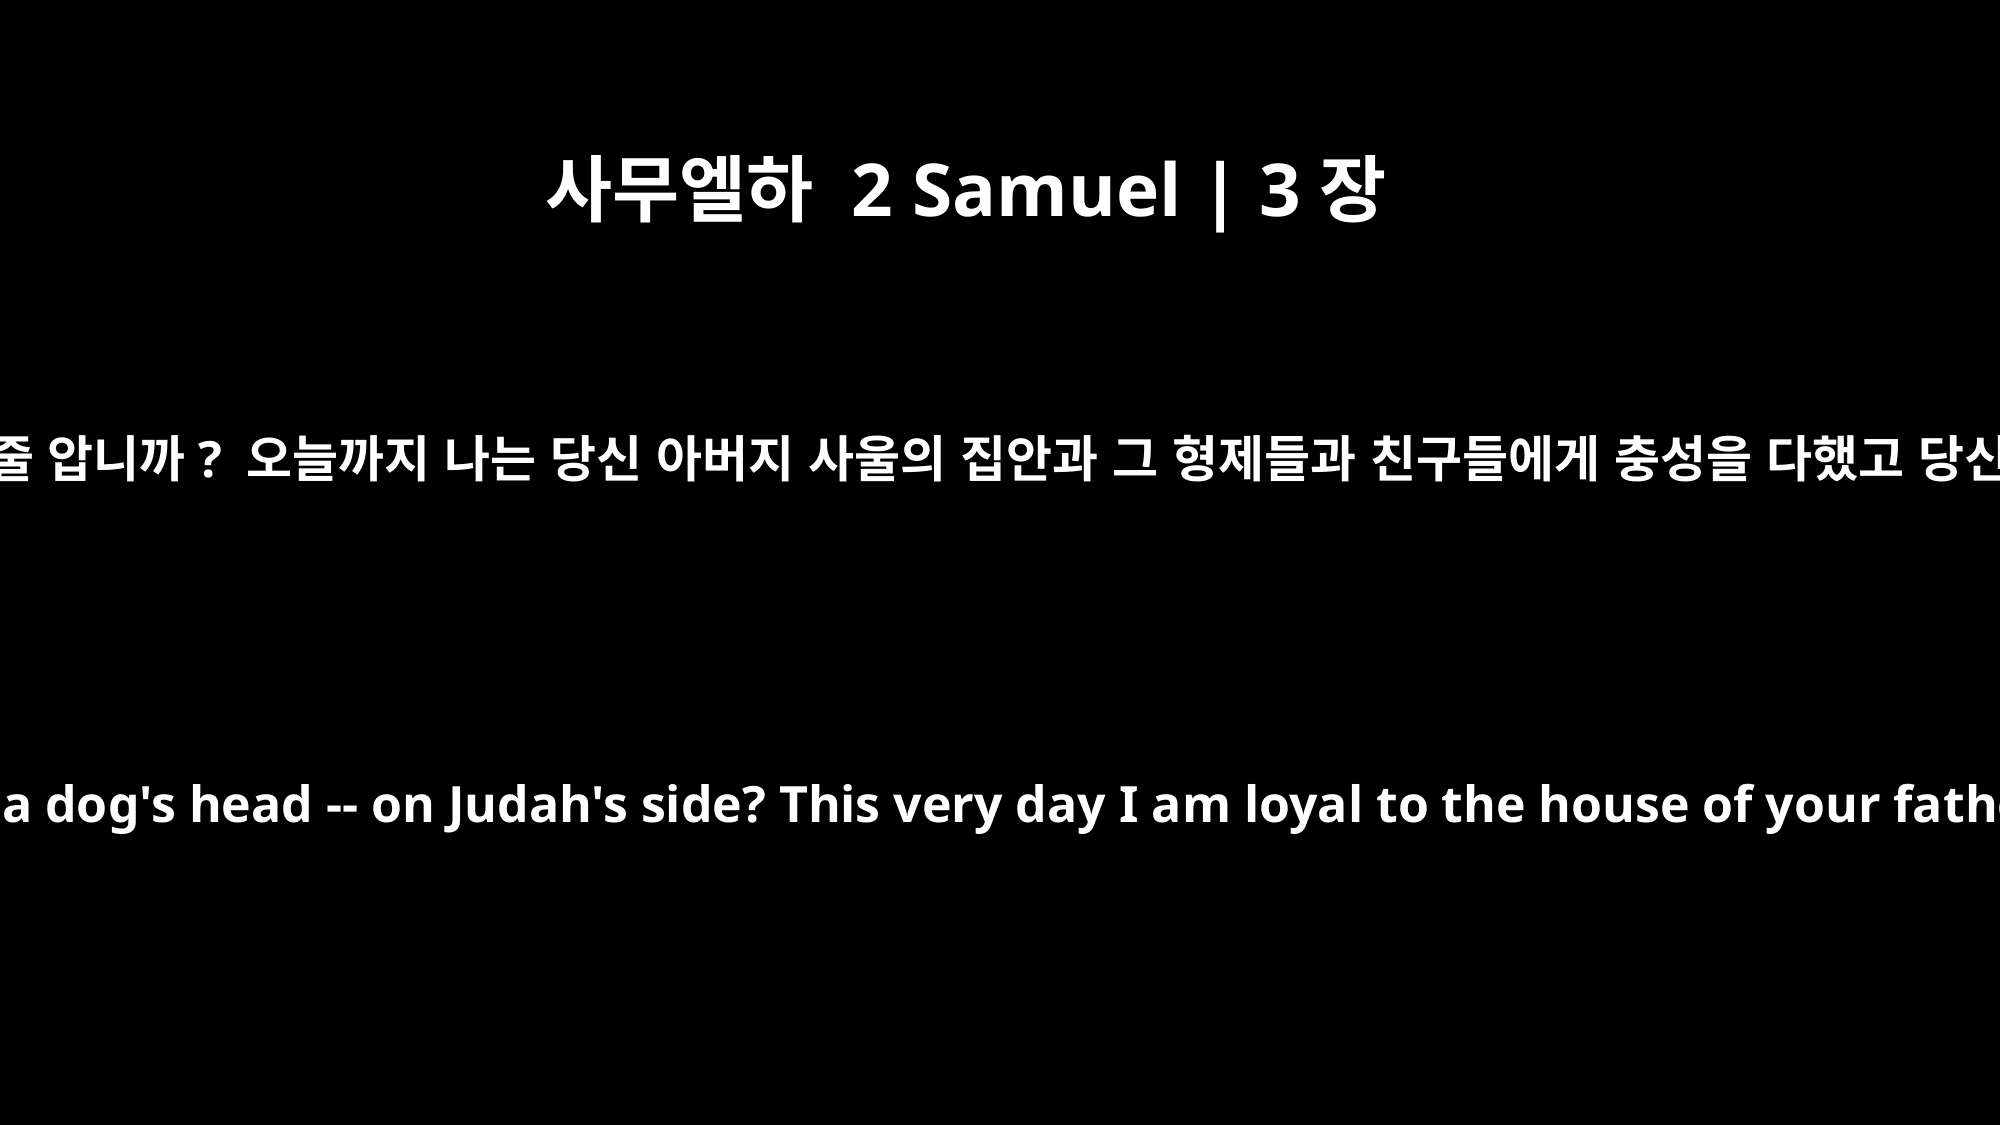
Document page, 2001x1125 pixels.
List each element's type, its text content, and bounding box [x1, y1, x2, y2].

text_box 8 그러자 아브넬은 이스보셋의 말에 몹시 화를 내며 대답했습니다. “내가 유다의 개인 줄 압니까? 오늘까지 나는 당신 아버지 사울의 집안과 그 형제들과 친구들에게 충성을 다했고 당신을 다윗에게 넘겨주지 않았습니다. 그런데 오늘 이 여자 때문에 나를 비난하다니 [0, 359, 2000, 495]
text_box 사무엘하 2 Samuel | 3장 [530, 136, 1402, 239]
text_box Abner was very angry because of what Ish-Bosheth said and he answered, "Am I a dog's head -- on Judah's side? This very day I am loyal to the house of your father Saul and to his family and friends. I haven't handed you over to David. Yet now you accuse me of an offense involving this woman! [0, 764, 2000, 900]
